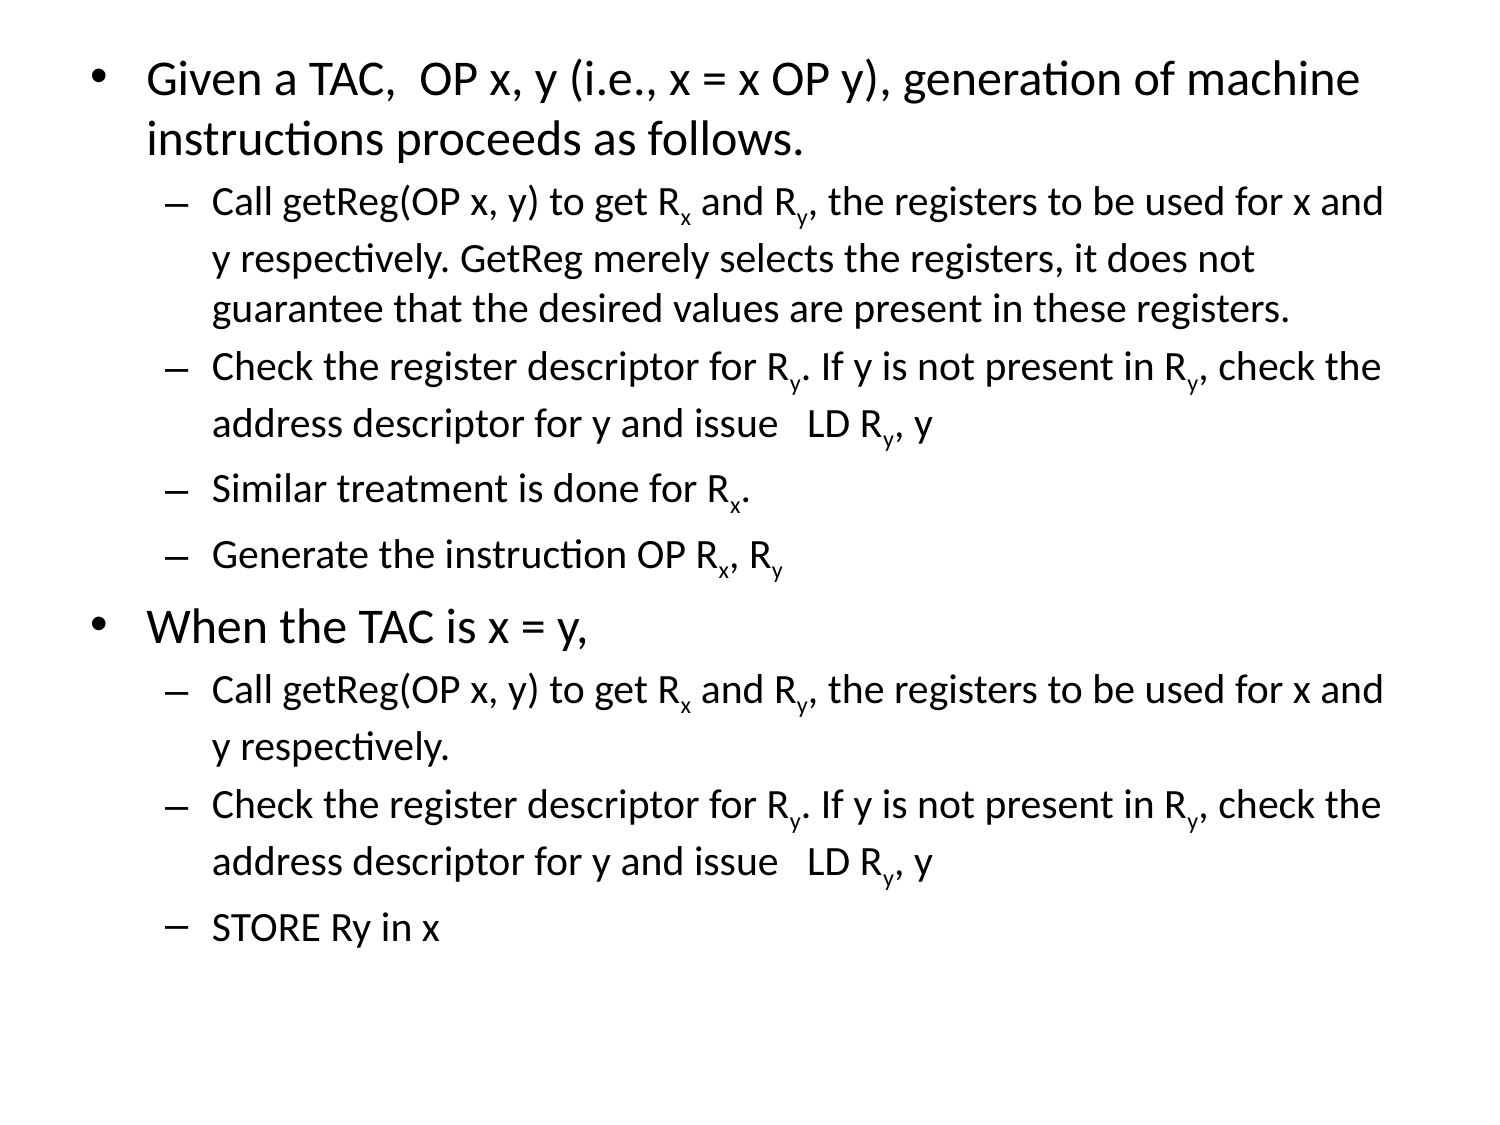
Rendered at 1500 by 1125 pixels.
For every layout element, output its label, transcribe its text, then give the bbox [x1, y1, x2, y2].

list Given a TAC, OP x, y (i.e., x = x OP y), generation of machine instructions proceeds as follows. Call getReg(OP x, y) to get Rx and Ry, the registers to be used for x and y respectively. GetReg merely selects the registers, it does not guarantee that the desired values are present in these registers. Check the register descriptor for Ry. If y is not present in Ry, check the address descriptor for y and issue LD Ry, y Similar treatment is done for Rx. Generate the instruction OP Rx, Ry When the TAC is x = y, Call getReg(OP x, y) to get Rx and Ry, the registers to be used for x and y respectively. Check the register descriptor for Ry. If y is not present in Ry, check the address descriptor for y and issue LD Ry, y STORE Ry in x [75, 37, 1425, 1005]
